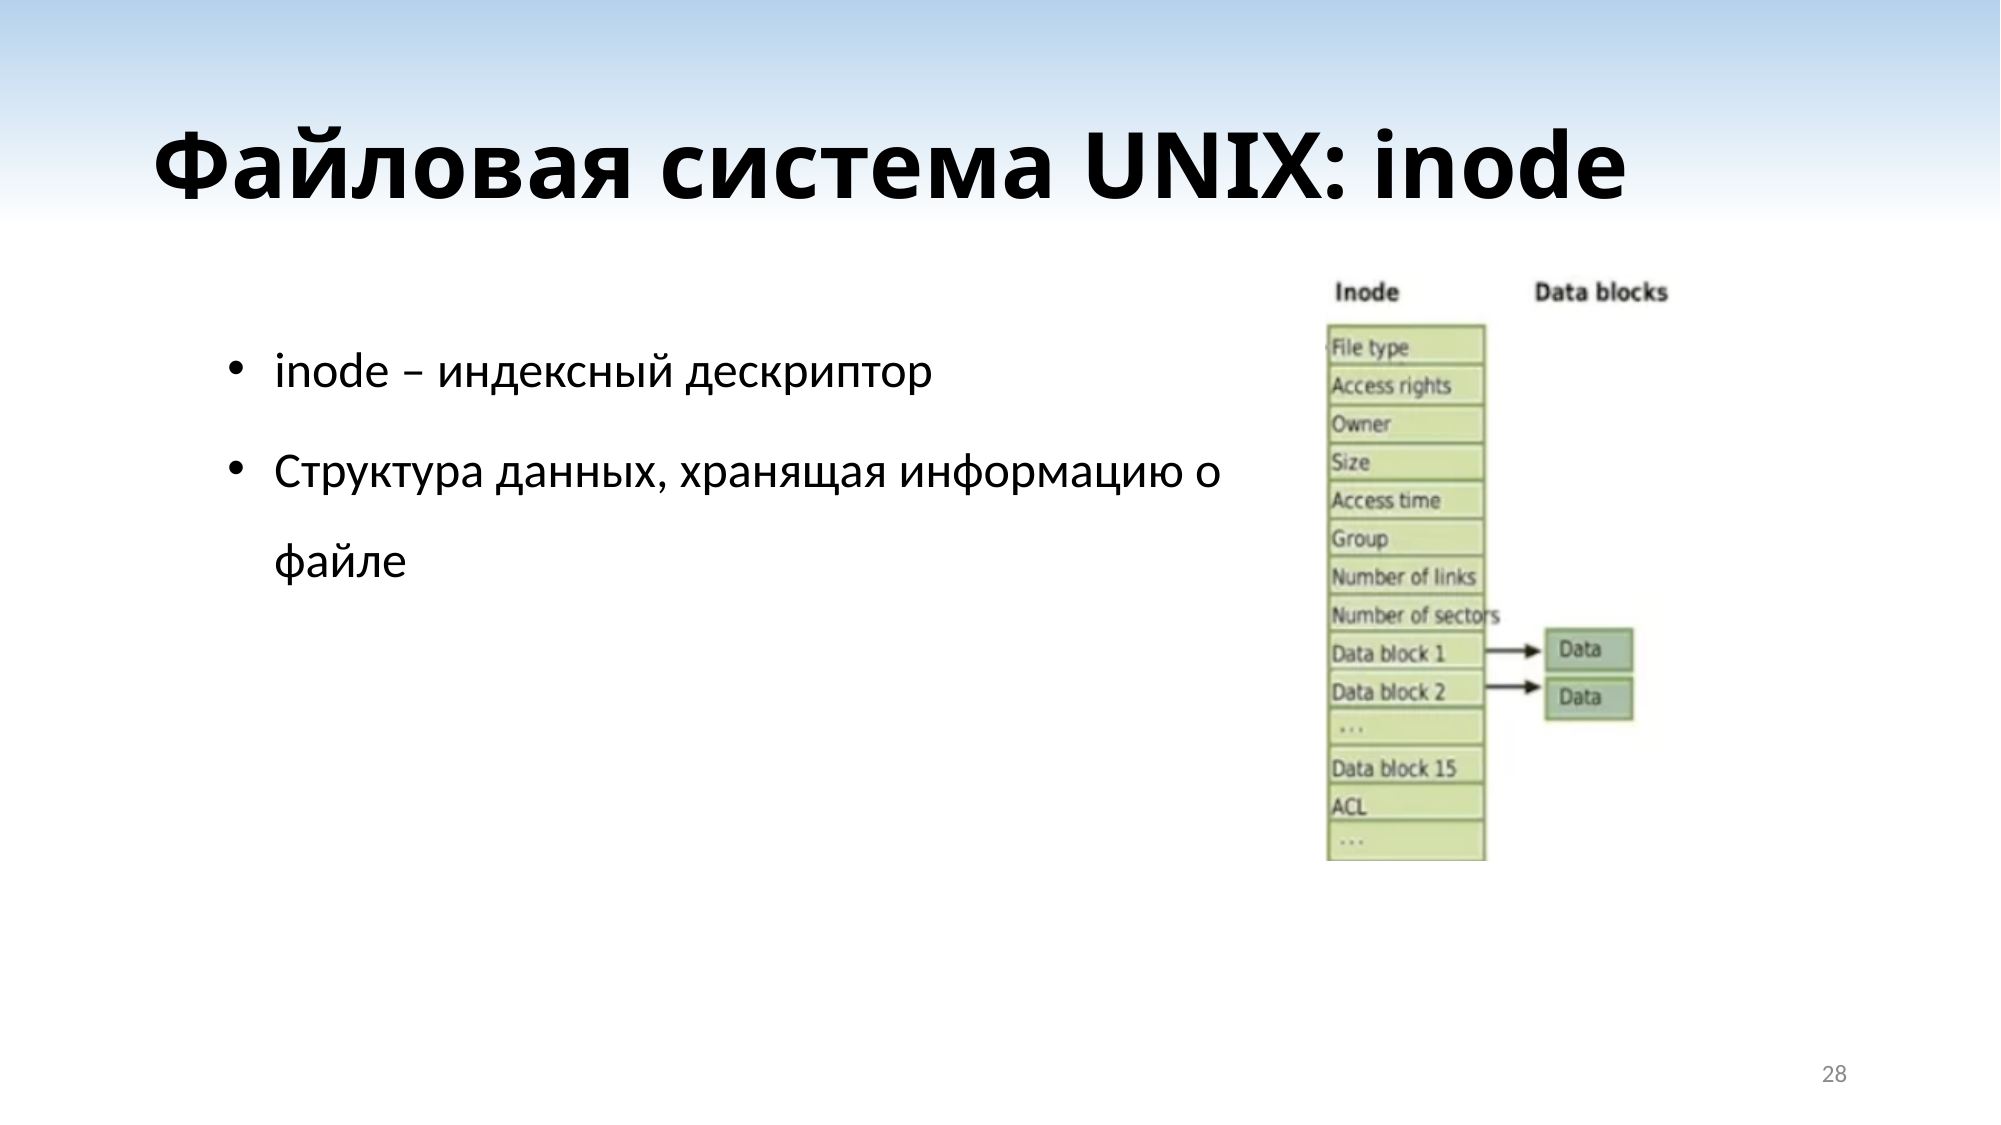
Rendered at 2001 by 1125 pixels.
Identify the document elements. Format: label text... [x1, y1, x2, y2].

slide_number 28 [1412, 1042, 1863, 1103]
title Файловая система UNIX: inode [137, 59, 1863, 278]
list inode – индексный дескриптор Структура данных, хранящая информацию о файле [137, 299, 1249, 1014]
picture [1325, 275, 1687, 861]
